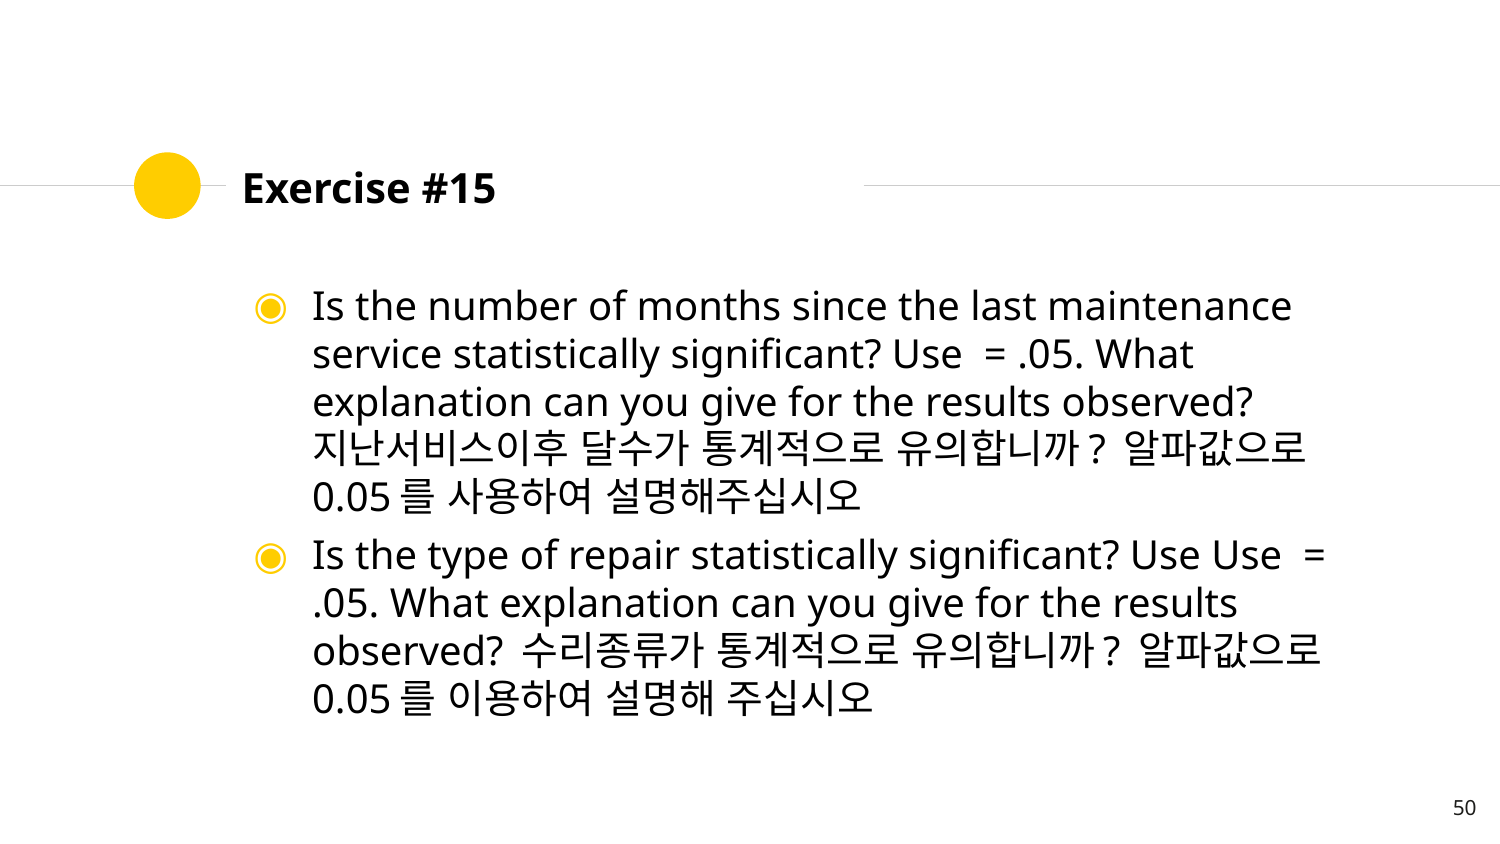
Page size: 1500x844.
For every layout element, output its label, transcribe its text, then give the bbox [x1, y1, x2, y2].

slide_number 50 [1401, 779, 1492, 844]
title Exercise #15 [226, 151, 863, 223]
